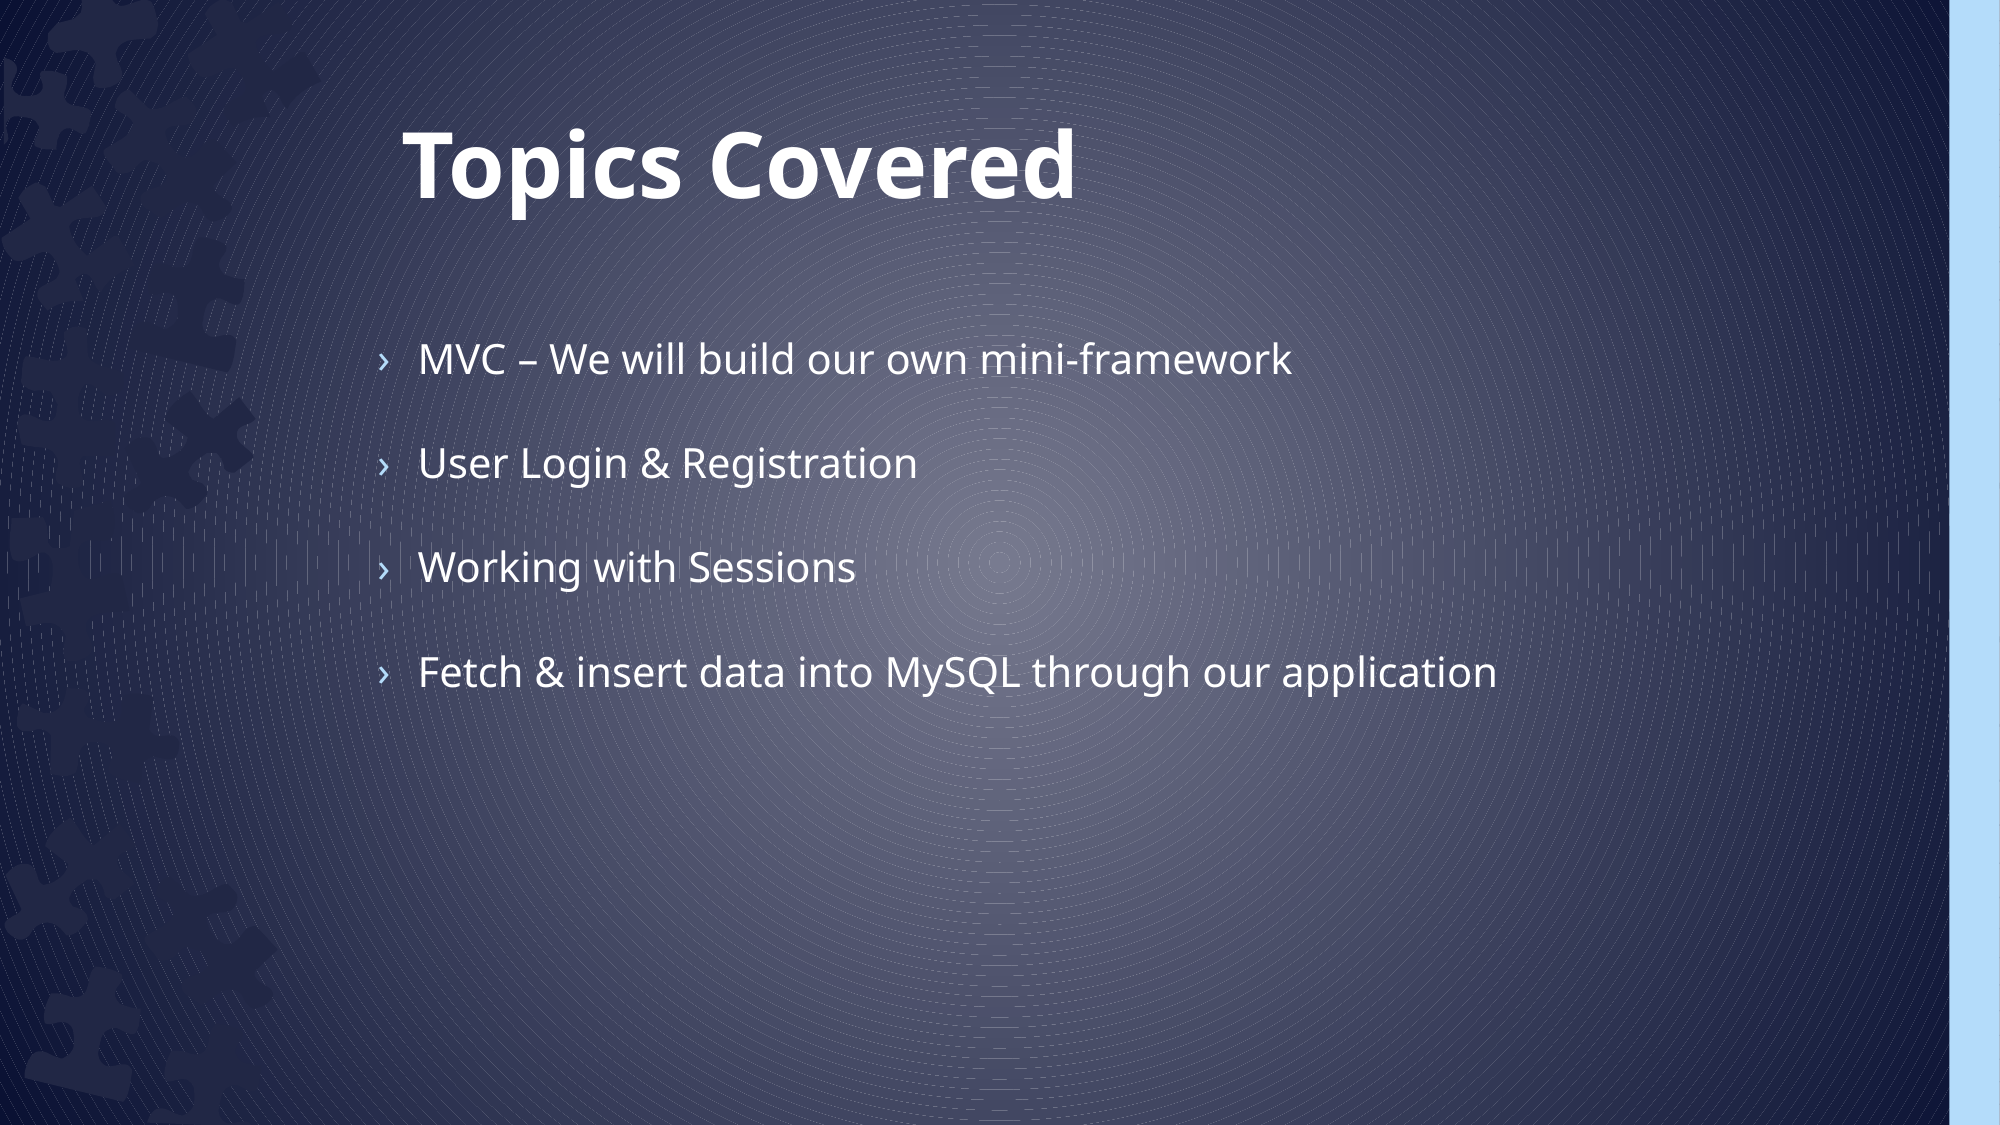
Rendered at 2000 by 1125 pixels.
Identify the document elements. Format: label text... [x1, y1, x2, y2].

text_box Topics Covered [387, 112, 1575, 227]
list MVC – We will build our own mini-framework User Login & Registration Working with Sessions Fetch & insert data into MySQL through our application [362, 299, 1950, 1050]
